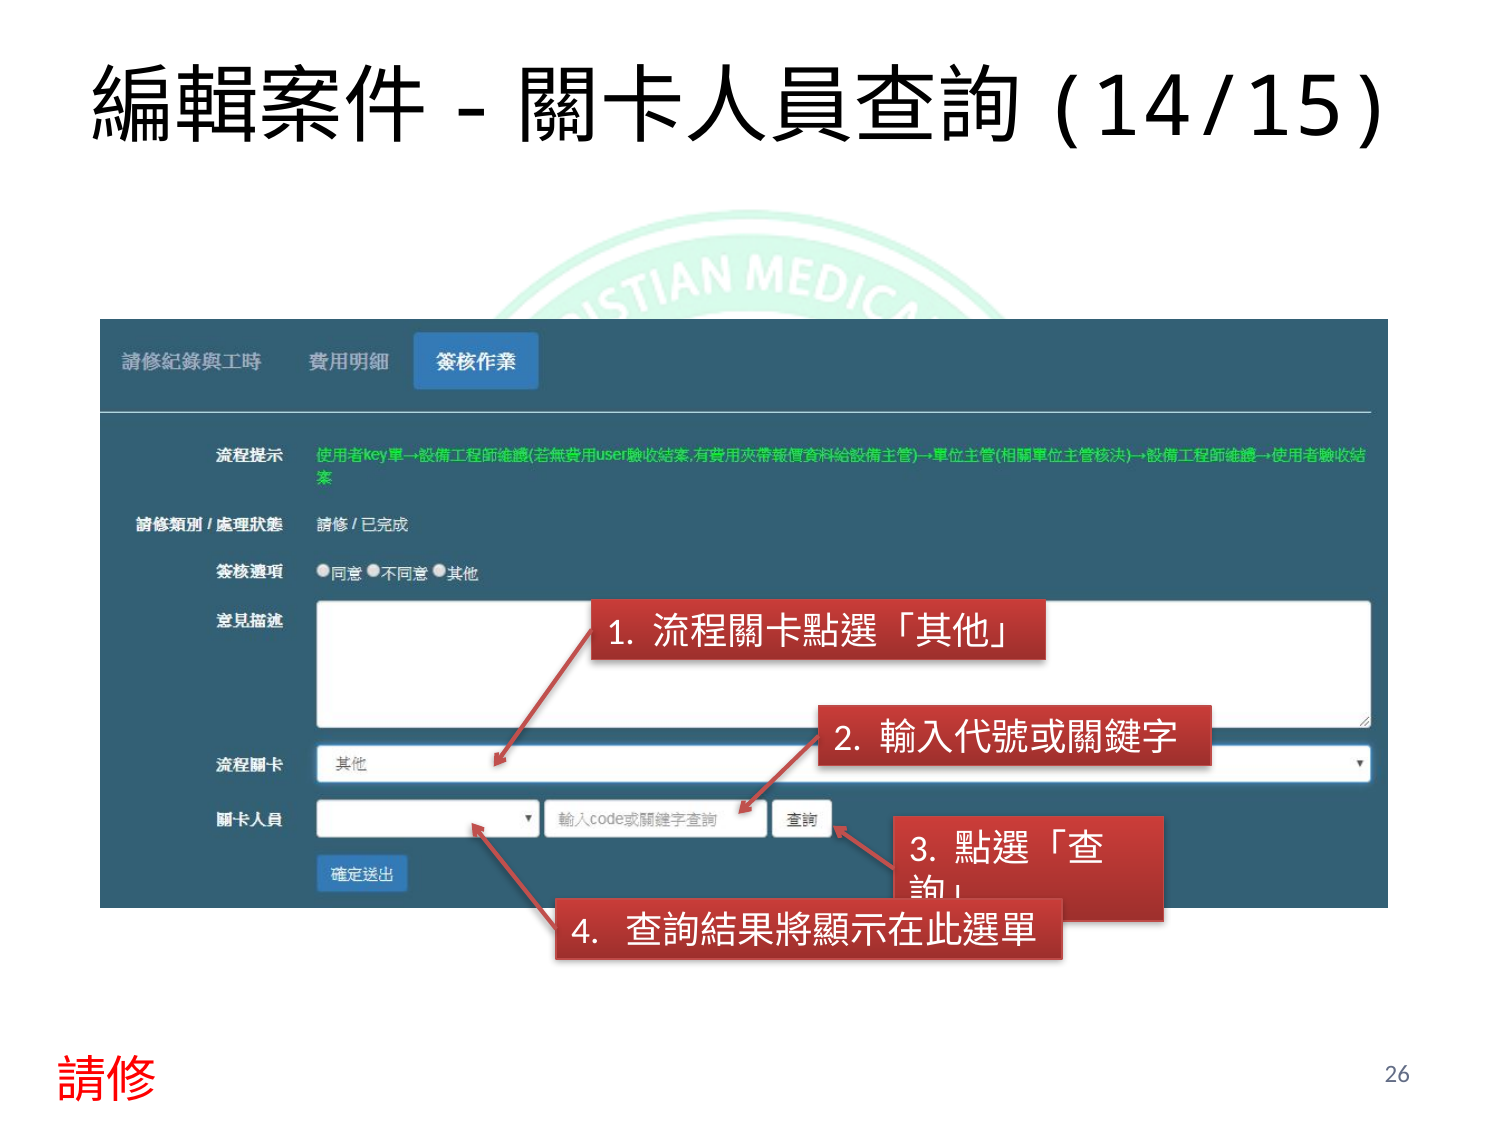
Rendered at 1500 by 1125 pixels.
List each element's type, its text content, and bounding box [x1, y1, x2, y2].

text_box 4. 查詢結果將顯示在此選單 [555, 916, 1063, 960]
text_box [832, 825, 895, 847]
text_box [738, 736, 819, 815]
slide_number 26 [1074, 1042, 1425, 1103]
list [100, 319, 1389, 908]
title 編輯案件-關卡人員查詢(14/15) [75, 30, 1425, 173]
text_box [493, 629, 592, 767]
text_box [471, 822, 557, 930]
text_box 請修 [42, 1040, 172, 1116]
text_box 3. 點選「查詢」 [1067, 916, 1164, 922]
